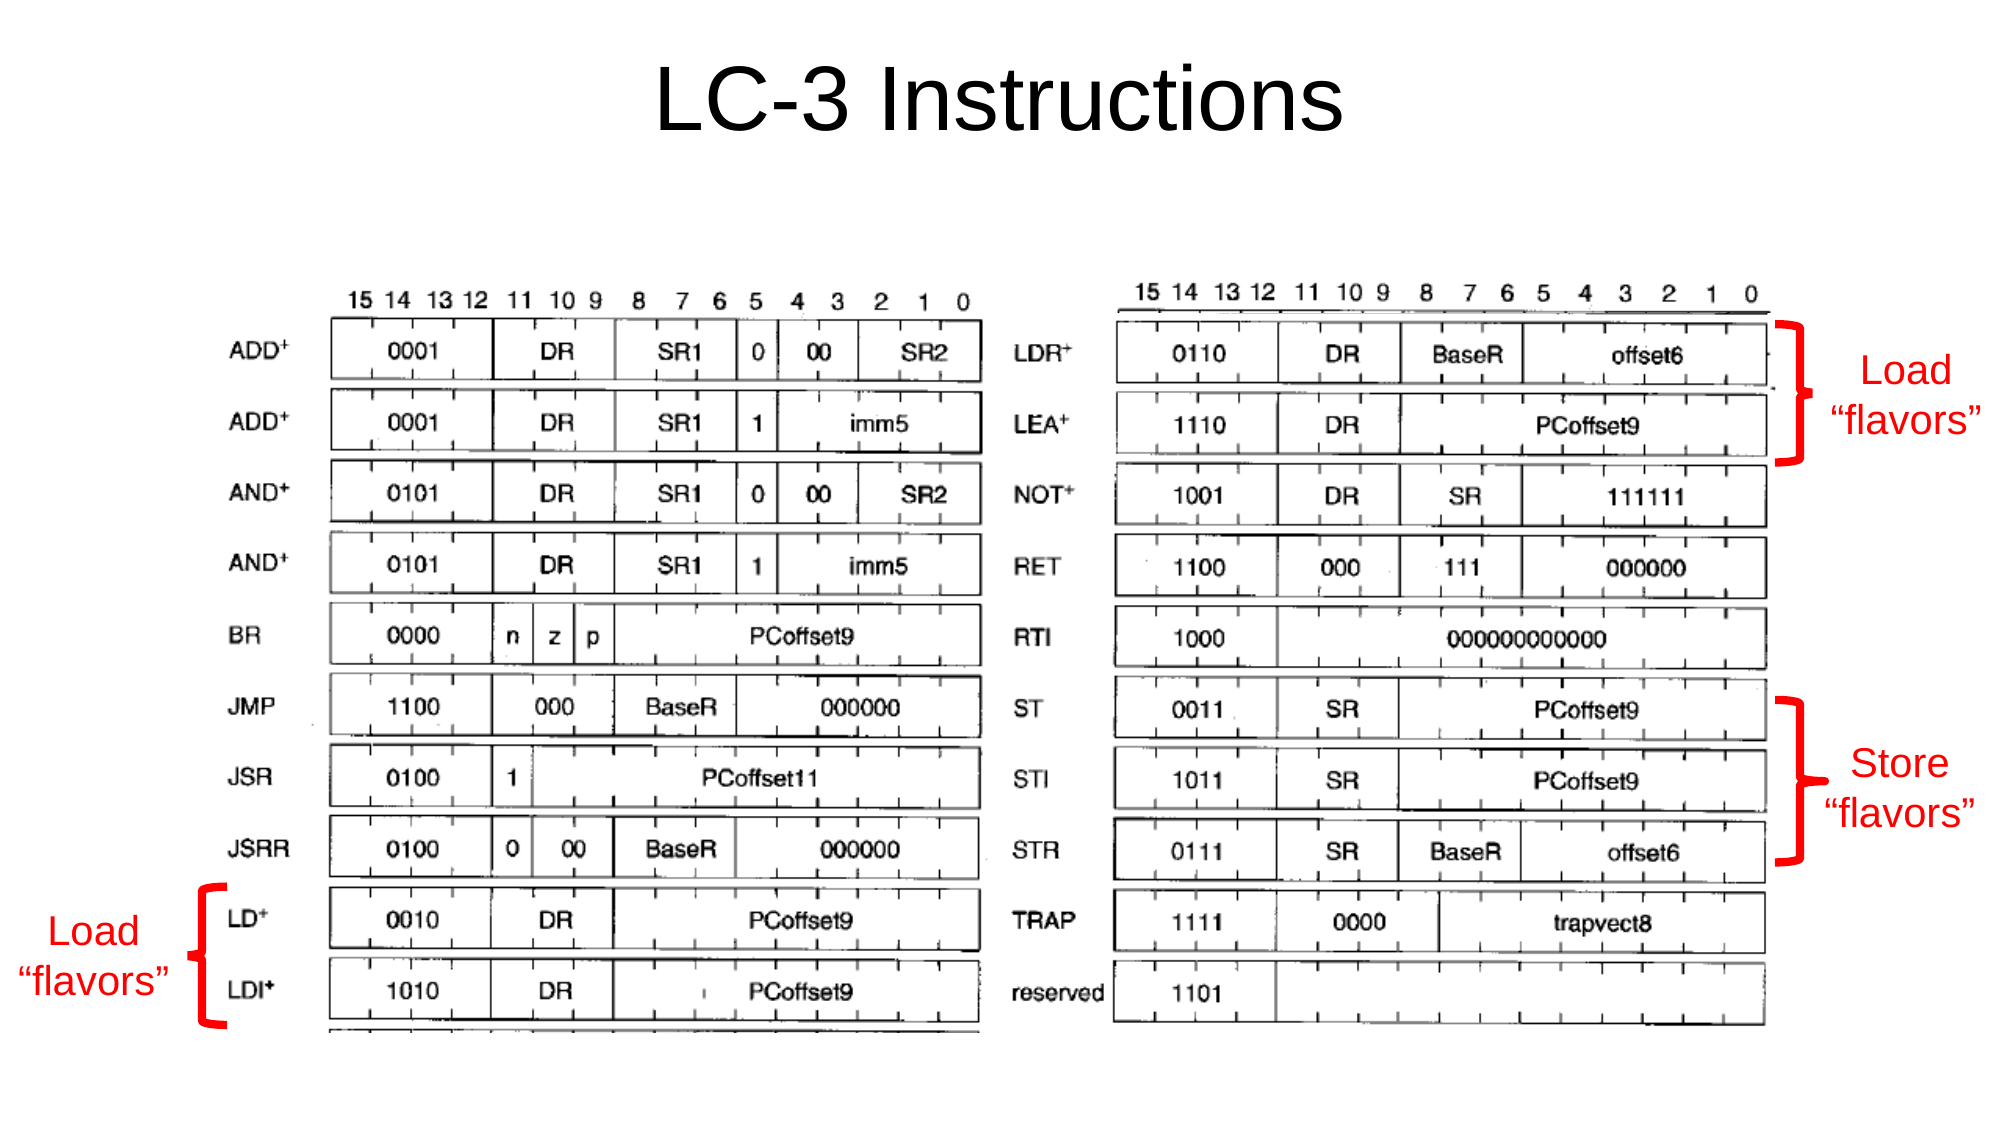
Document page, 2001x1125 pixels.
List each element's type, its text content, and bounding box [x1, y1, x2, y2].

text_box Load “flavors” [0, 896, 188, 1012]
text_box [1010, 274, 1788, 1037]
text_box [1791, 325, 1812, 462]
title LC-3 Instructions [150, 0, 1850, 188]
picture [223, 282, 1001, 1033]
text_box [1791, 700, 1825, 862]
text_box Load “flavors” [1812, 335, 2000, 450]
text_box [188, 886, 218, 1025]
text_box Store “flavors” [1806, 728, 1994, 843]
